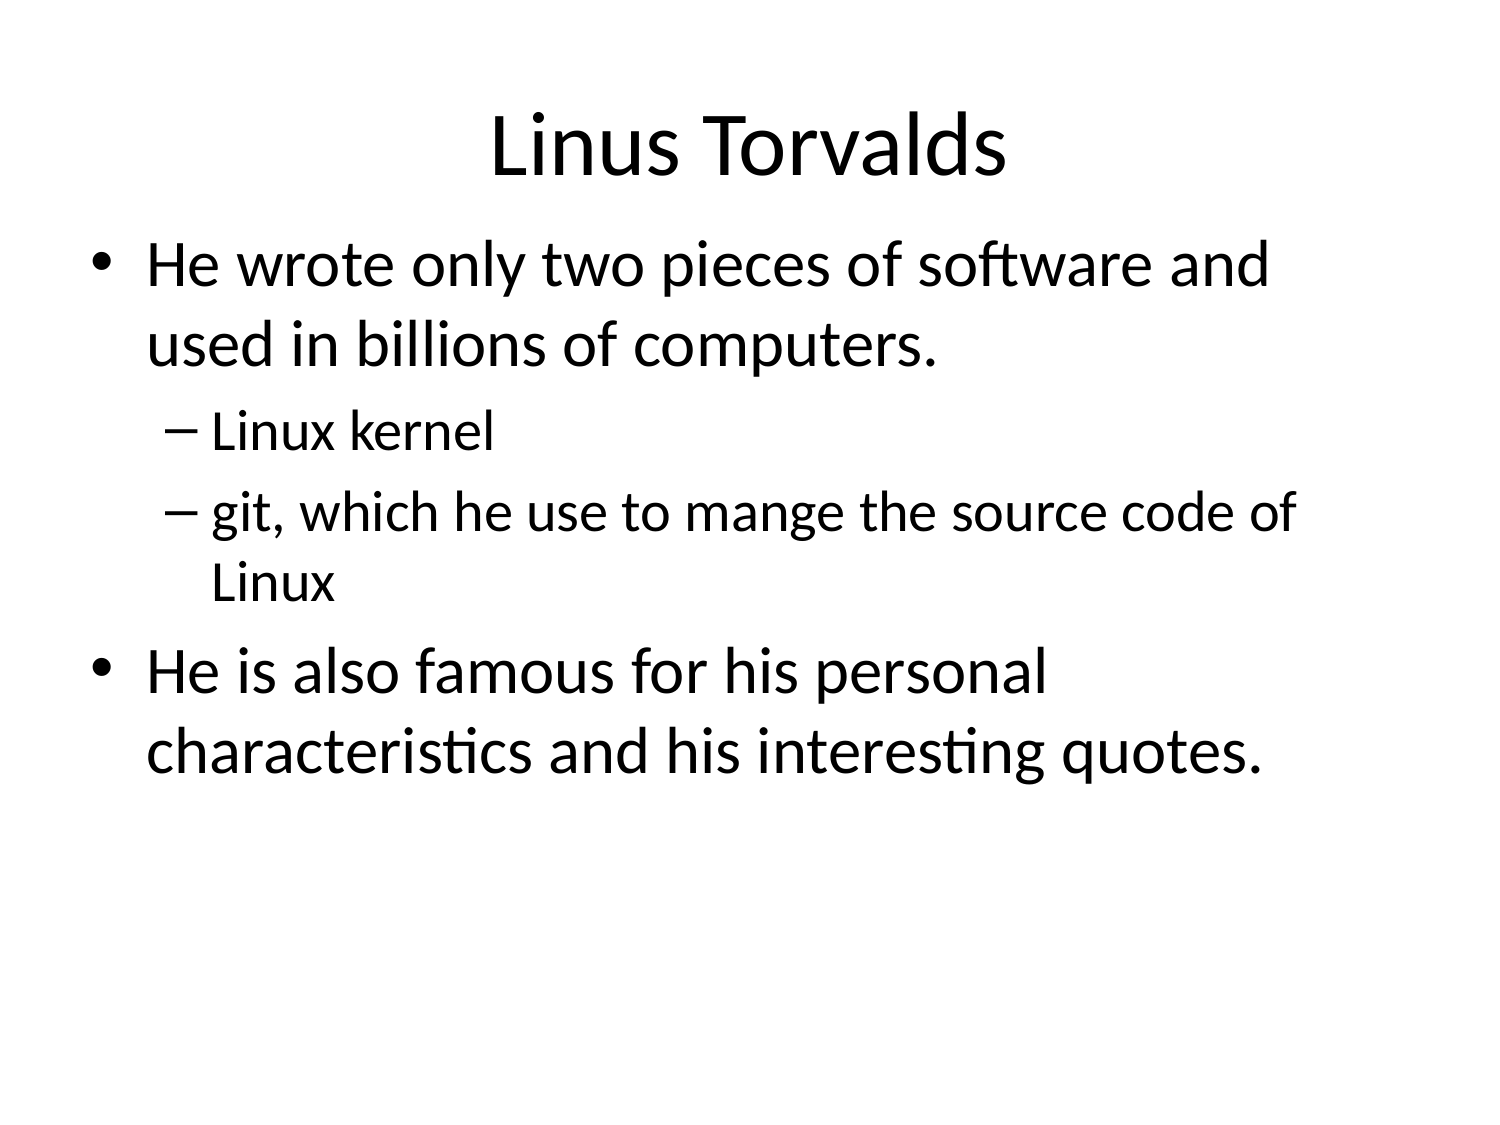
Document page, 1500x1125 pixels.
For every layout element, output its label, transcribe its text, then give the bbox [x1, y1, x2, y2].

title Linus Torvalds [75, 45, 1425, 212]
list He wrote only two pieces of software and used in billions of computers. Linux kernel git, which he use to mange the source code of Linux He is also famous for his personal characteristics and his interesting quotes. [75, 212, 1425, 955]
